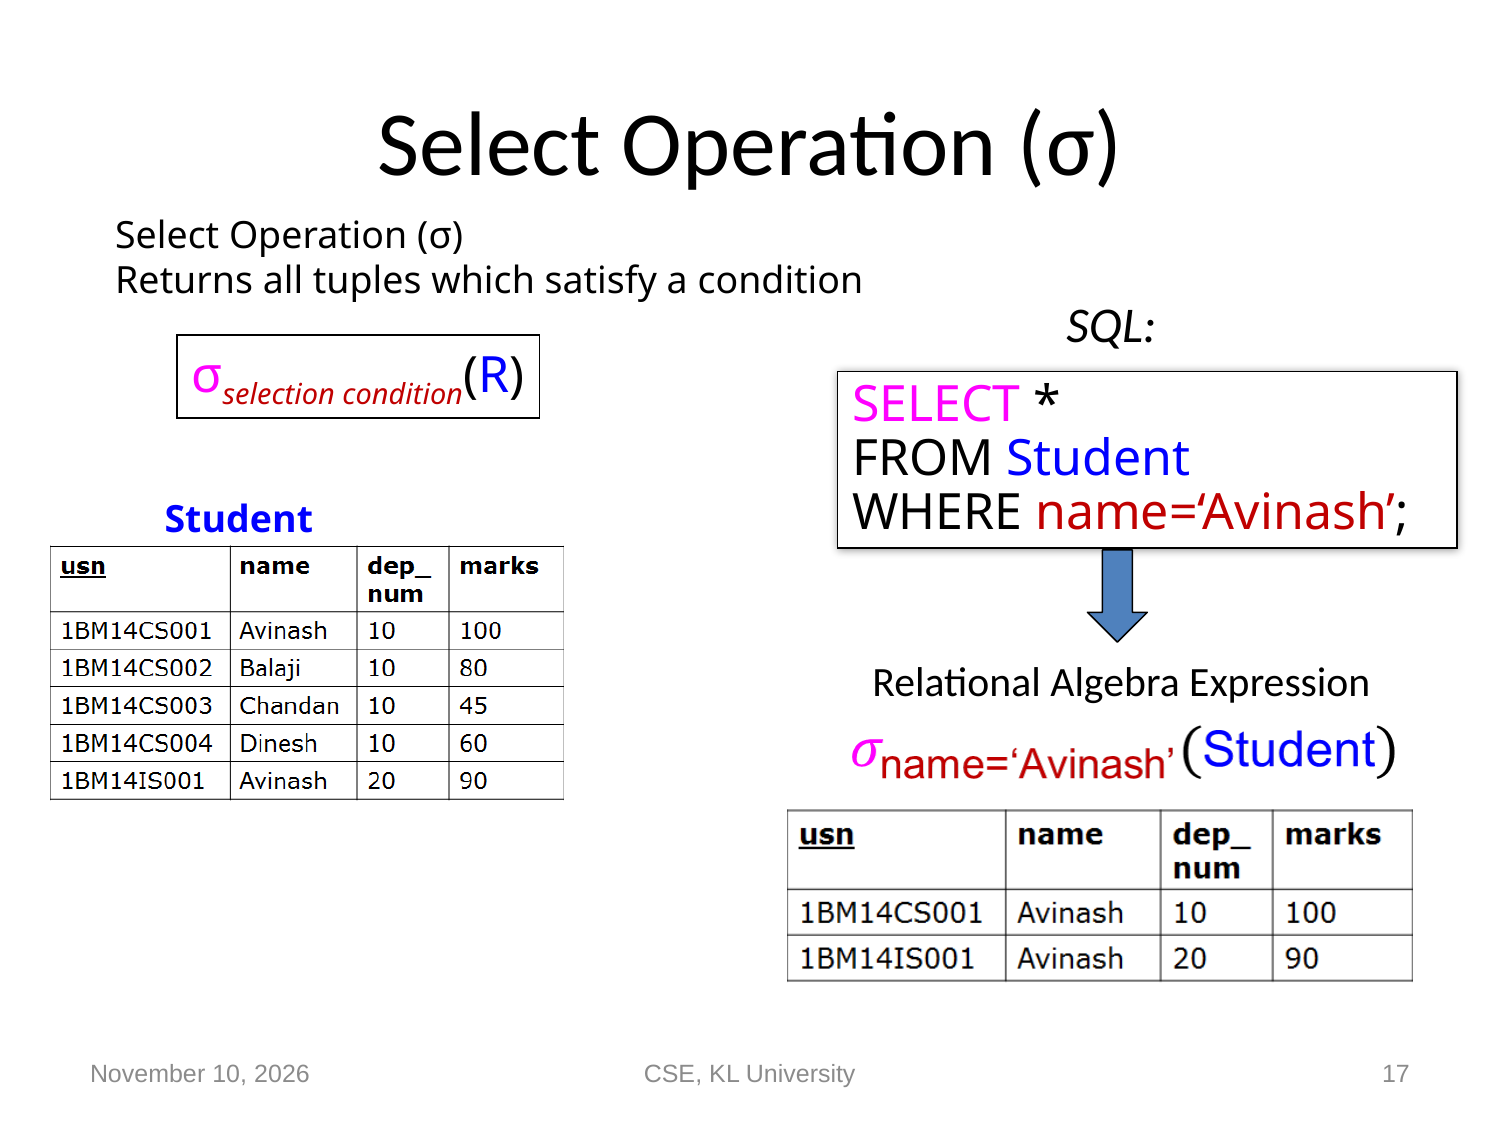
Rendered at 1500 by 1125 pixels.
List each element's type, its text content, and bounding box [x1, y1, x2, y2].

text_box [1087, 549, 1148, 643]
picture [787, 807, 1413, 991]
text_box Relational Algebra Expression [857, 646, 1386, 712]
text_box Select Operation (σ) Returns all tuples which satisfy a condition [100, 203, 880, 309]
text_box [837, 709, 1413, 780]
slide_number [75, 1042, 425, 1103]
text_box SELECT * FROM Student WHERE name=‘Avinash’; [837, 371, 1458, 548]
slide_number 17 [1074, 1042, 1425, 1103]
picture [49, 544, 564, 808]
footer CSE, KL University [512, 1042, 988, 1103]
text_box σselection condition(R) [177, 335, 540, 419]
text_box Student [149, 487, 329, 543]
text_box SQL: [1051, 285, 1172, 360]
title Select Operation (σ) [75, 45, 1425, 233]
